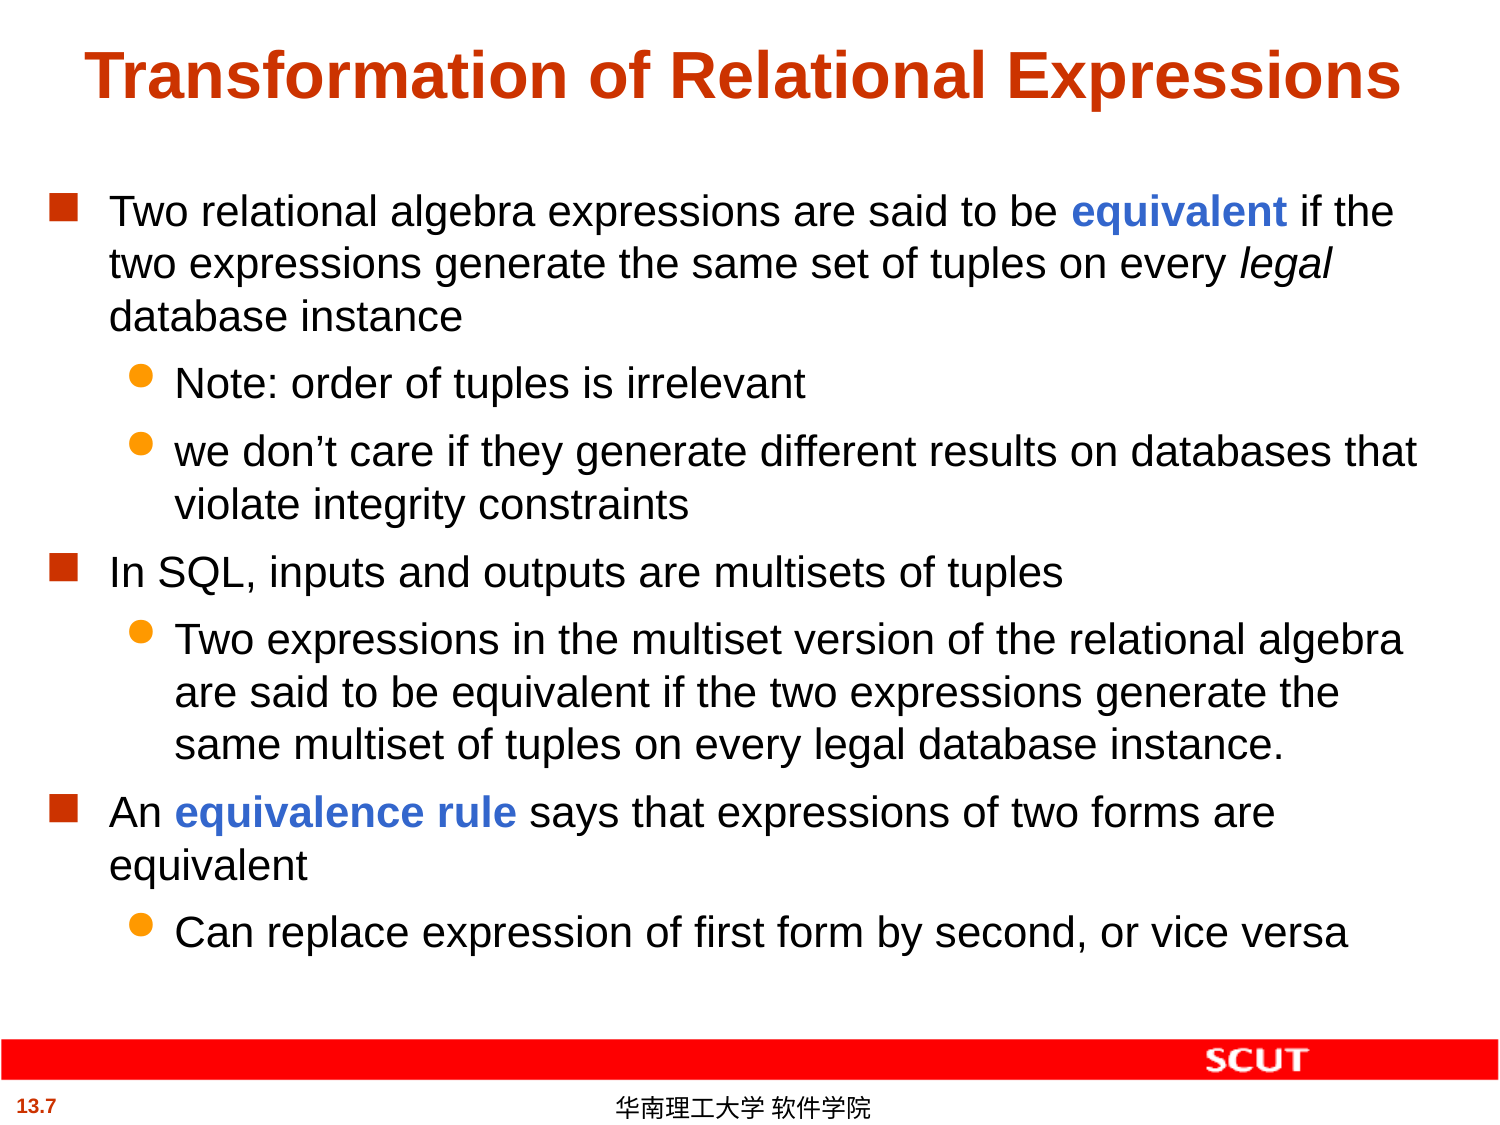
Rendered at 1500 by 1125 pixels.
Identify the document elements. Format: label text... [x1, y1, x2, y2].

picture [0, 1038, 1500, 1083]
list Two relational algebra expressions are said to be equivalent if the two expressions generate the same set of tuples on every legal database instance Note: order of tuples is irrelevant we don’t care if they generate different results on databases that violate integrity constraints In SQL, inputs and outputs are multisets of tuples Two expressions in the multiset version of the relational algebra are said to be equivalent if the two expressions generate the same multiset of tuples on every legal database instance. An equivalence rule says that expressions of two forms are equivalent Can replace expression of first form by second, or vice versa [37, 174, 1450, 1038]
title Transformation of Relational Expressions [37, 18, 1452, 120]
